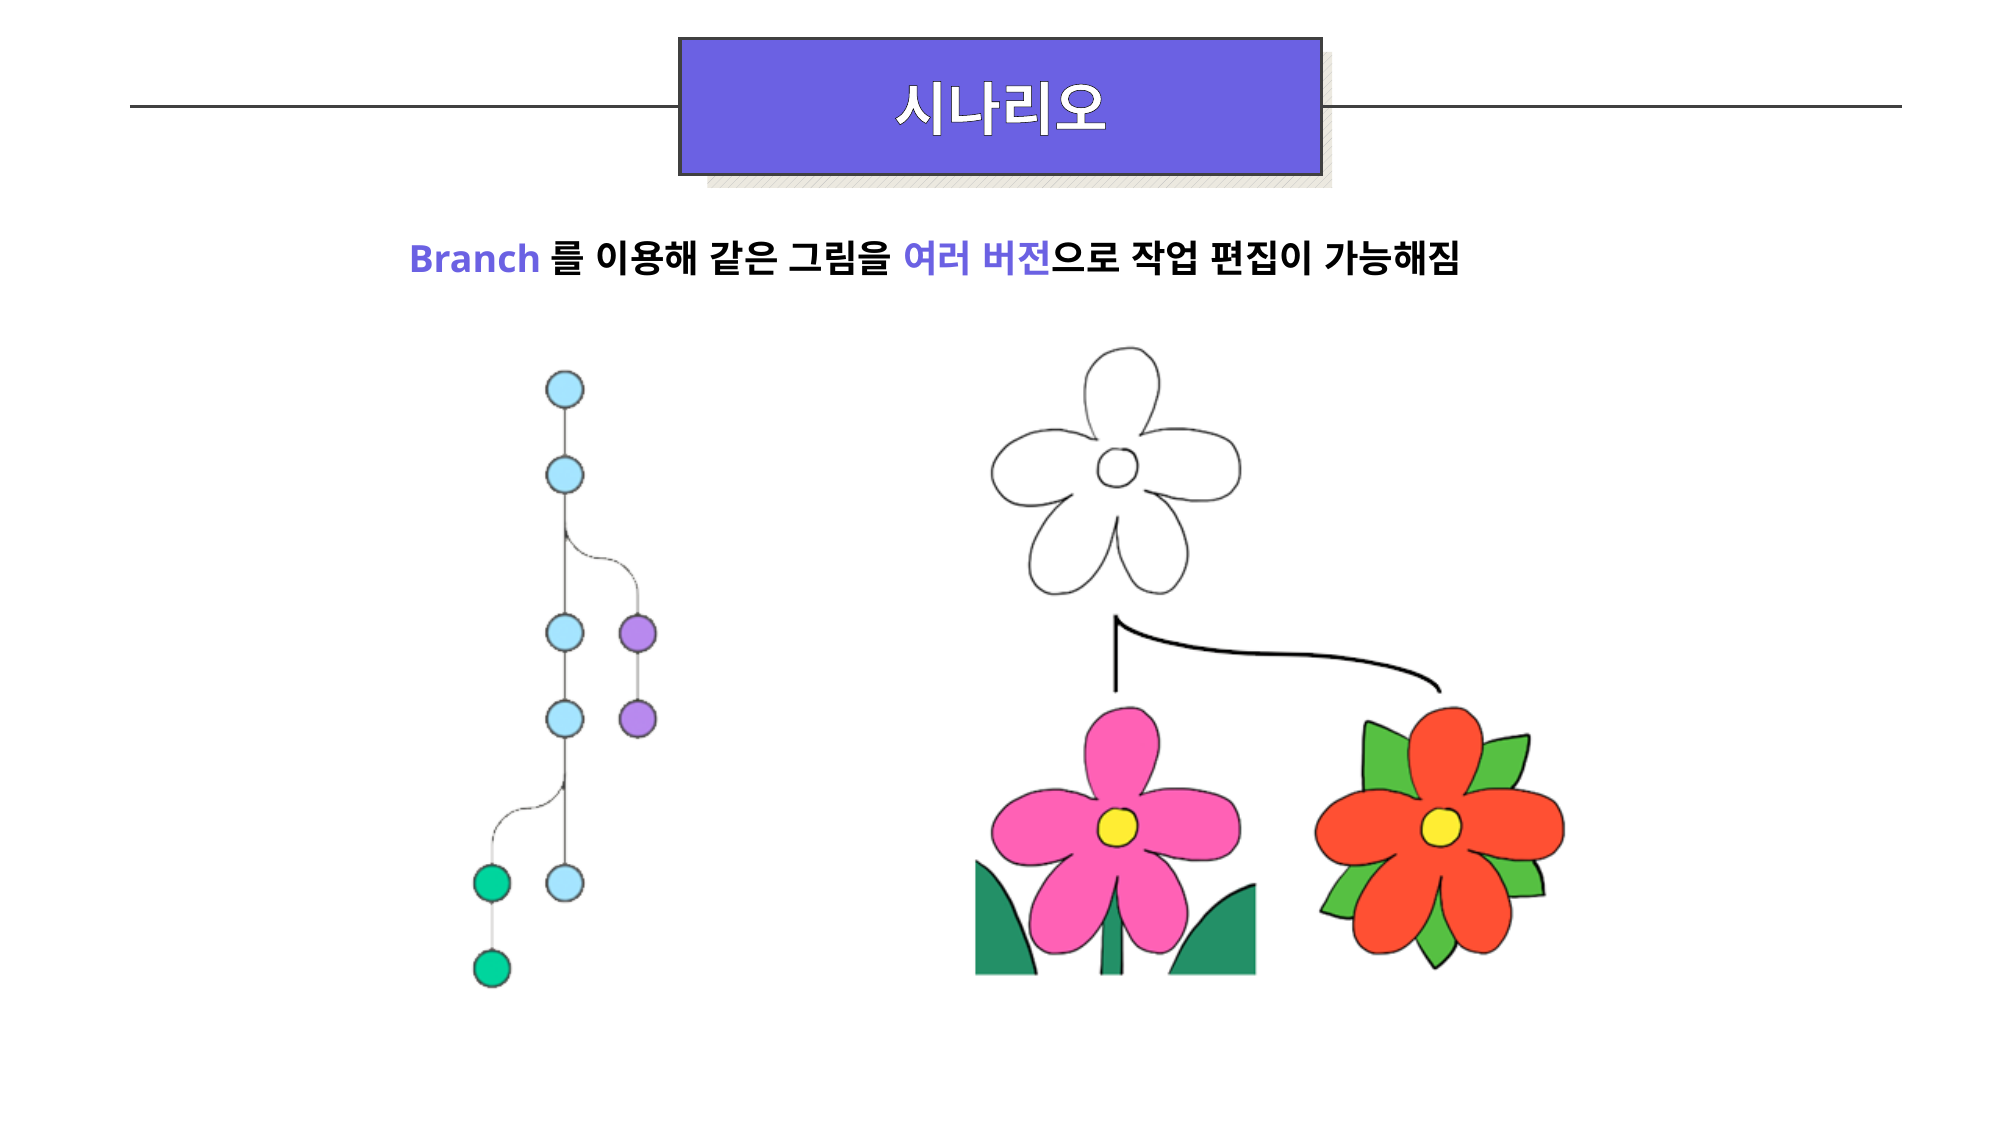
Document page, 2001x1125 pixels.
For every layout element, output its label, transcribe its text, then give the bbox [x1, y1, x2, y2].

text_box [706, 108, 1333, 189]
text_box 시나리오 [679, 38, 1322, 106]
text_box 시나리오 [679, 107, 1322, 176]
text_box Branch를 이용해 같은 그림을 여러 버전으로 작업 편집이 가능해짐 [393, 227, 1646, 288]
text_box [1322, 51, 1333, 105]
picture [469, 332, 1584, 993]
